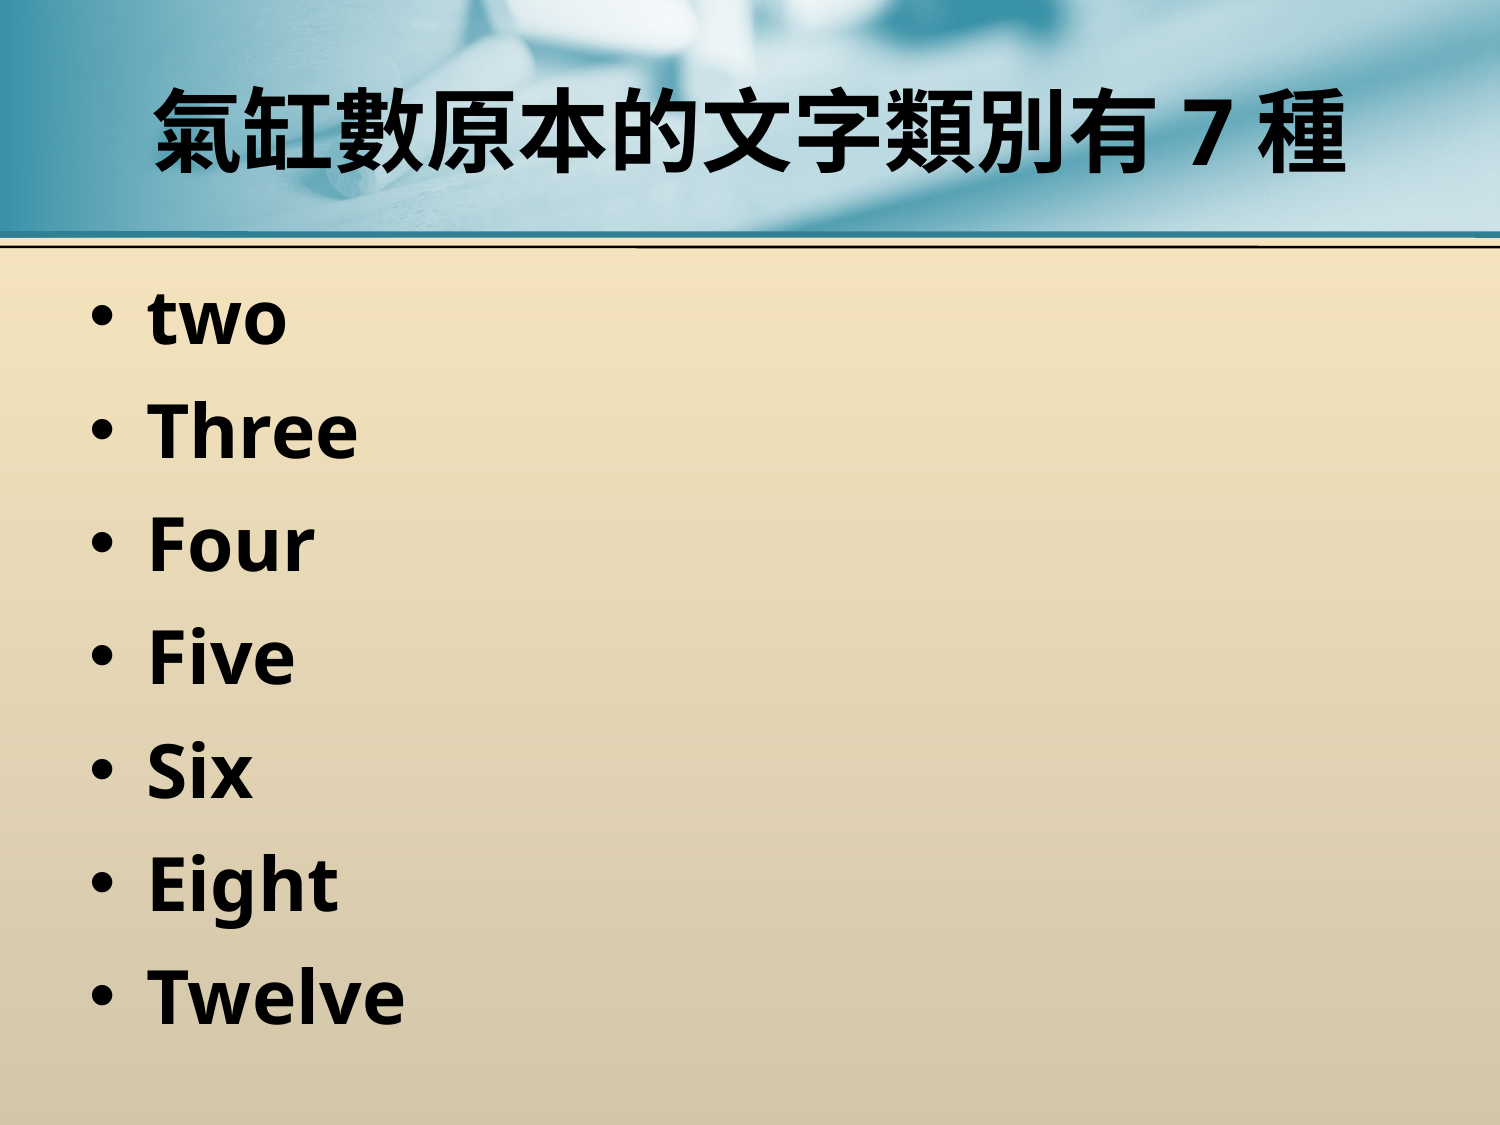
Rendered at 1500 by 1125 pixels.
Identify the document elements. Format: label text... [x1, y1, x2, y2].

title 氣缸數原本的文字類別有7種 [75, 24, 1425, 233]
list two Three Four Five Six Eight Twelve [75, 262, 1471, 1071]
